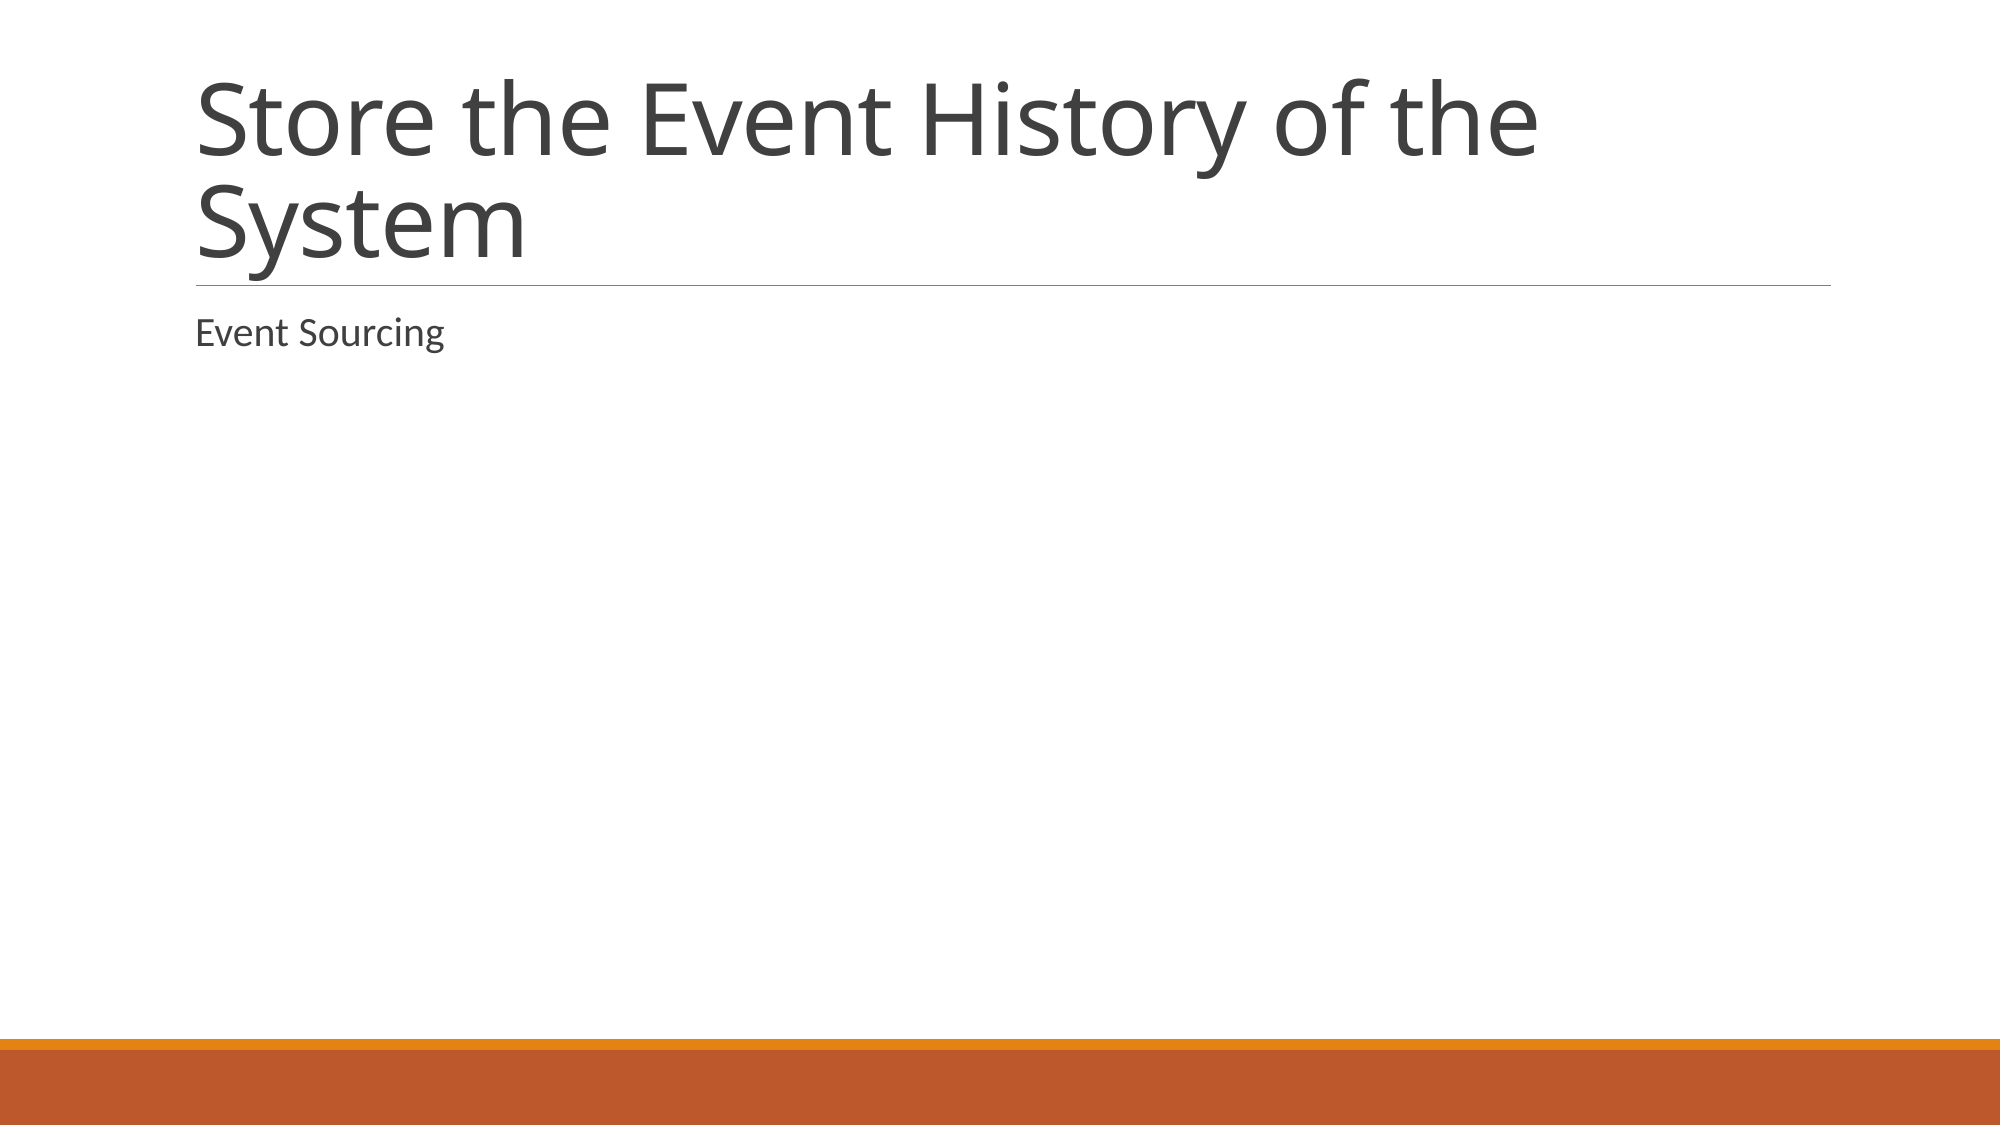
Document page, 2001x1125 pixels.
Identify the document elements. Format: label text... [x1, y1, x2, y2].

title Store the Event History of the System [180, 47, 1830, 285]
list Event Sourcing [180, 302, 1830, 963]
